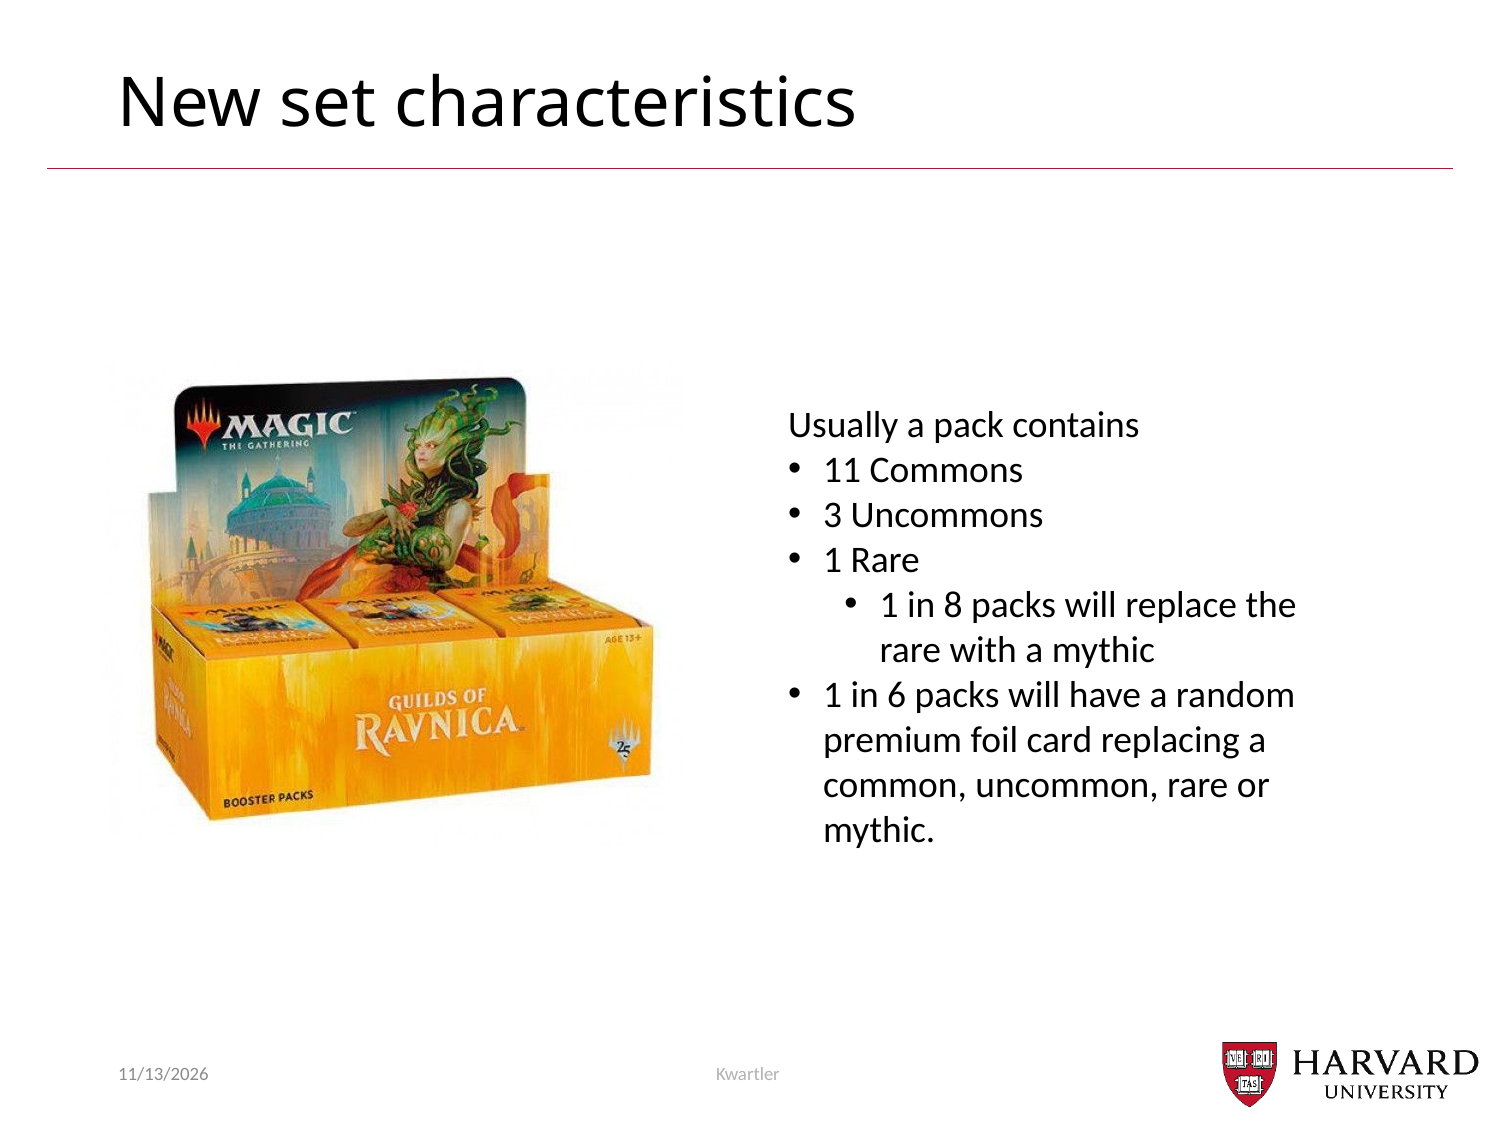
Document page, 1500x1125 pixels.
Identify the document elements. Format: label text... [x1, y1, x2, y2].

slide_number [103, 1042, 441, 1103]
title New set characteristics [103, 59, 1397, 157]
text_box Usually a pack contains 11 Commons 3 Uncommons 1 Rare 1 in 8 packs will replace the rare with a mythic 1 in 6 packs will have a random premium foil card replacing a common, uncommon, rare or mythic. [773, 392, 1346, 858]
picture [103, 360, 683, 846]
picture [1200, 1024, 1500, 1125]
footer Kwartler [496, 1042, 1004, 1103]
